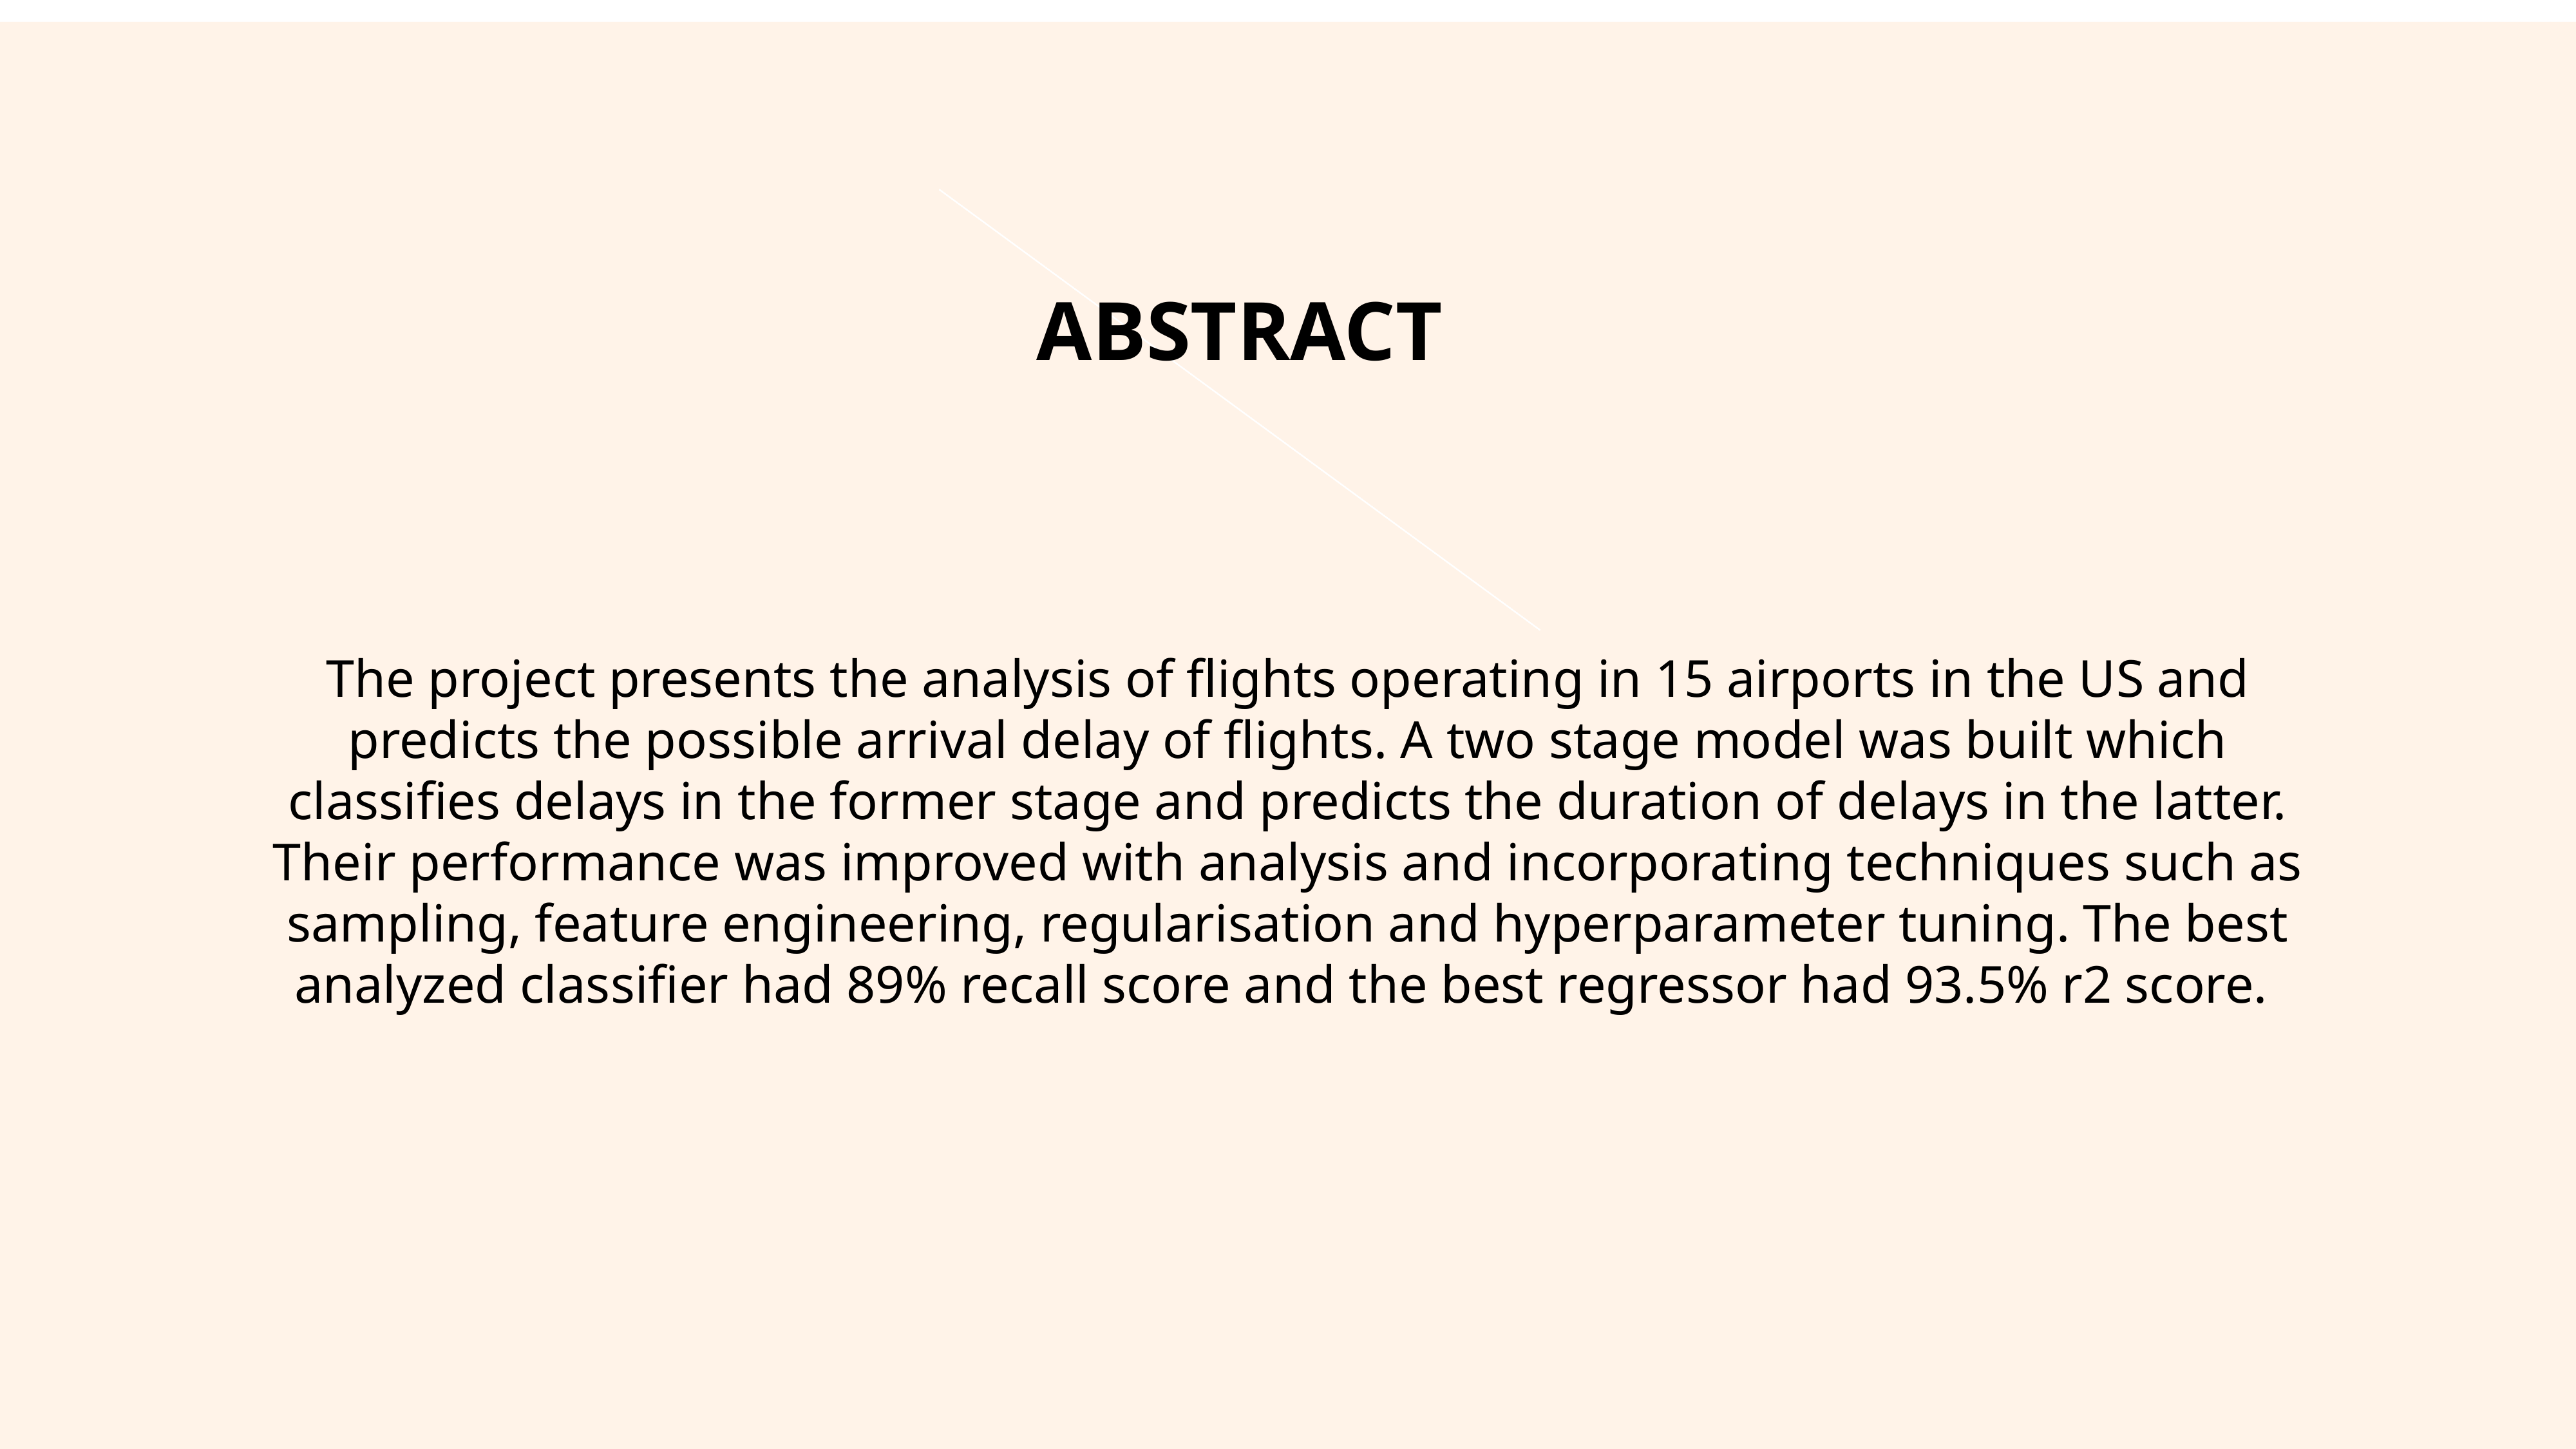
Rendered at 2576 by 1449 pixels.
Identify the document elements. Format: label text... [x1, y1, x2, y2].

text_box The project presents the analysis of flights operating in 15 airports in the US and predicts the possible arrival delay of flights. A two stage model was built which classifies delays in the former stage and predicts the duration of delays in the latter. Their performance was improved with analysis and incorporating techniques such as sampling, feature engineering, regularisation and hyperparameter tuning. The best analyzed classifier had 89% recall score and the best regressor had 93.5% r2 score. [228, 516, 2348, 1021]
text_box ABSTRACT [1028, 272, 1450, 384]
